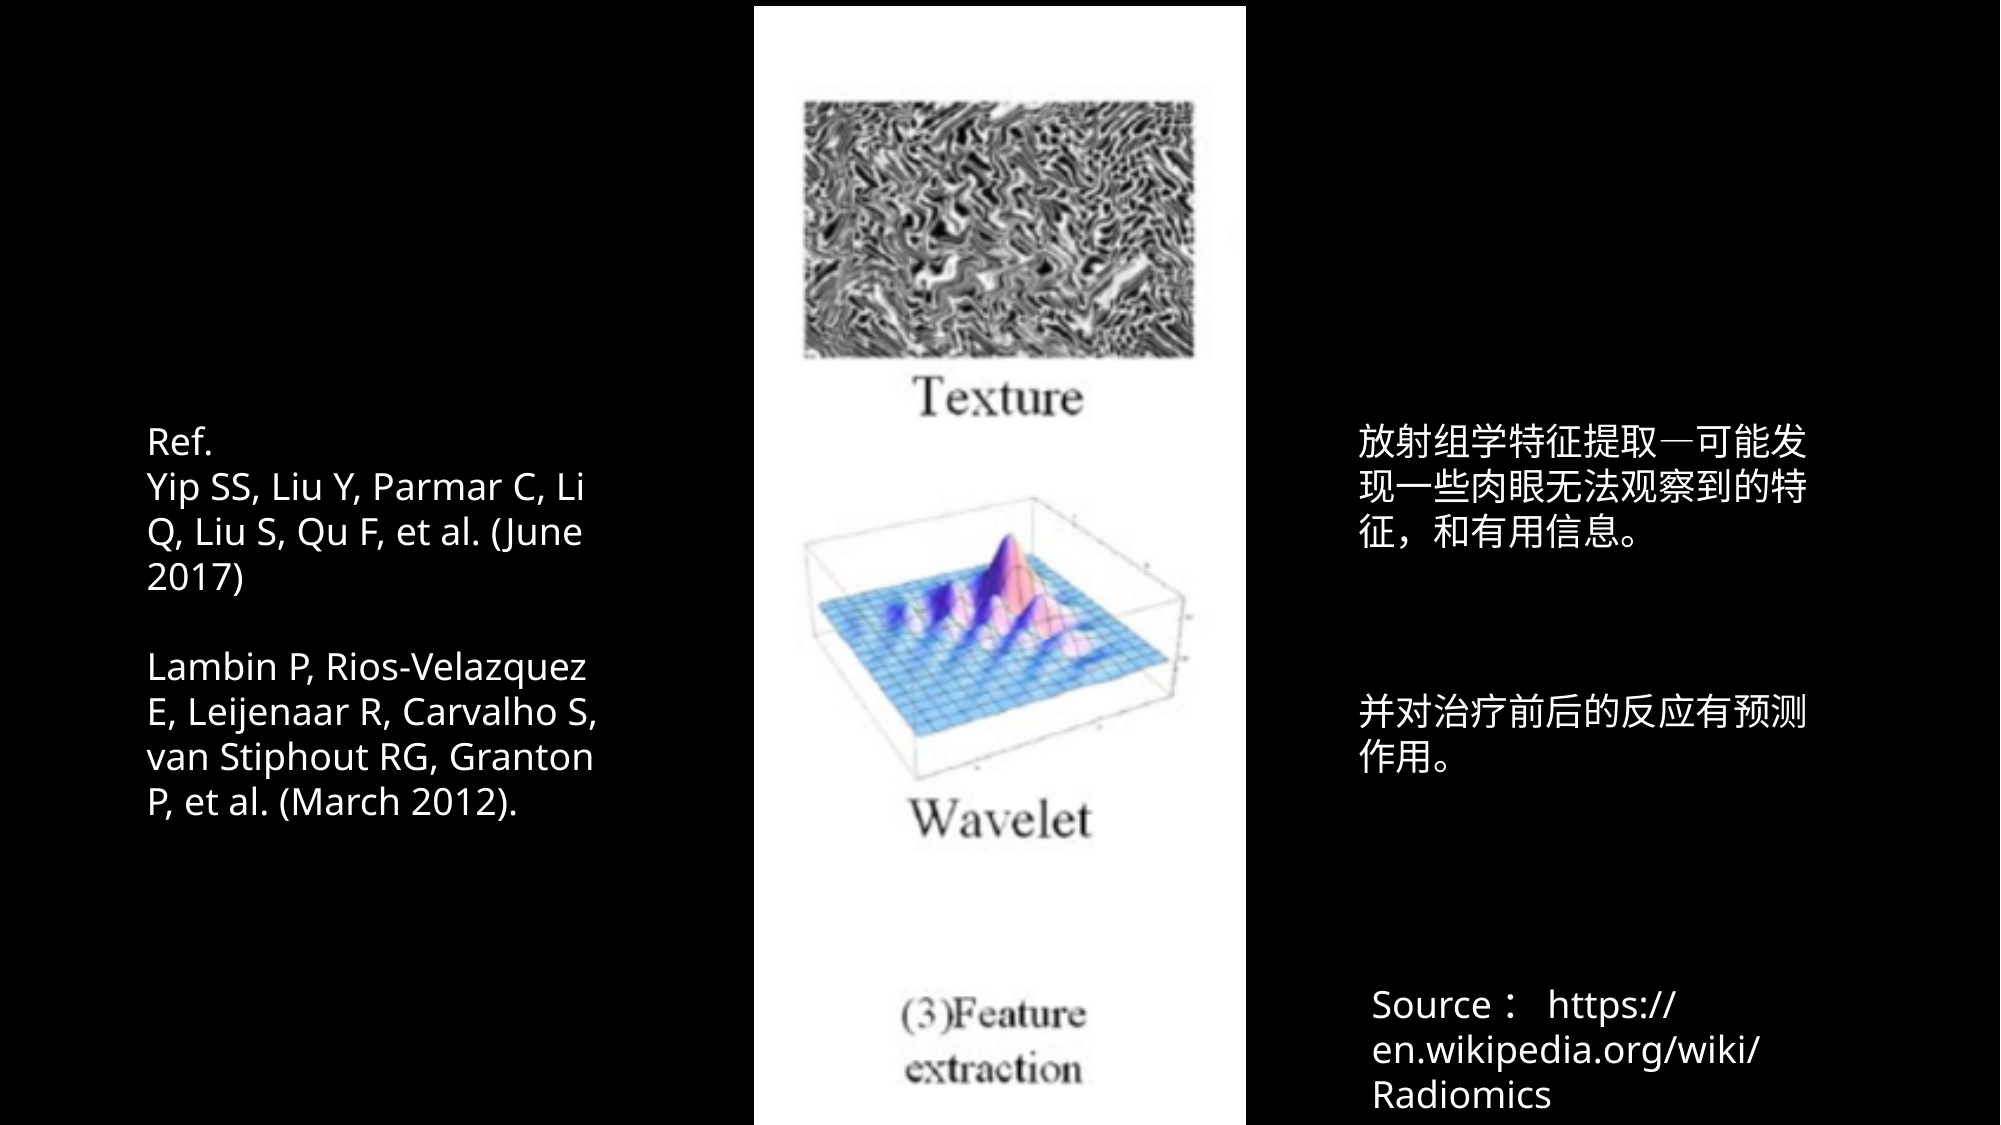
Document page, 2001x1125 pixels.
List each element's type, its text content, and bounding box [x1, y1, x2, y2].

text_box Source：https://en.wikipedia.org/wiki/Radiomics [1356, 973, 1849, 1124]
text_box 放射组学特征提取—可能发现一些肉眼无法观察到的特征，和有用信息。 并对治疗前后的反应有预测作用。 [1343, 410, 1836, 786]
text_box Ref. Yip SS, Liu Y, Parmar C, Li Q, Liu S, Qu F, et al. (June 2017) Lambin P, Rios-Velazquez E, Leijenaar R, Carvalho S, van Stiphout RG, Granton P, et al. (March 2012). [131, 410, 624, 831]
picture [754, 6, 1246, 1125]
